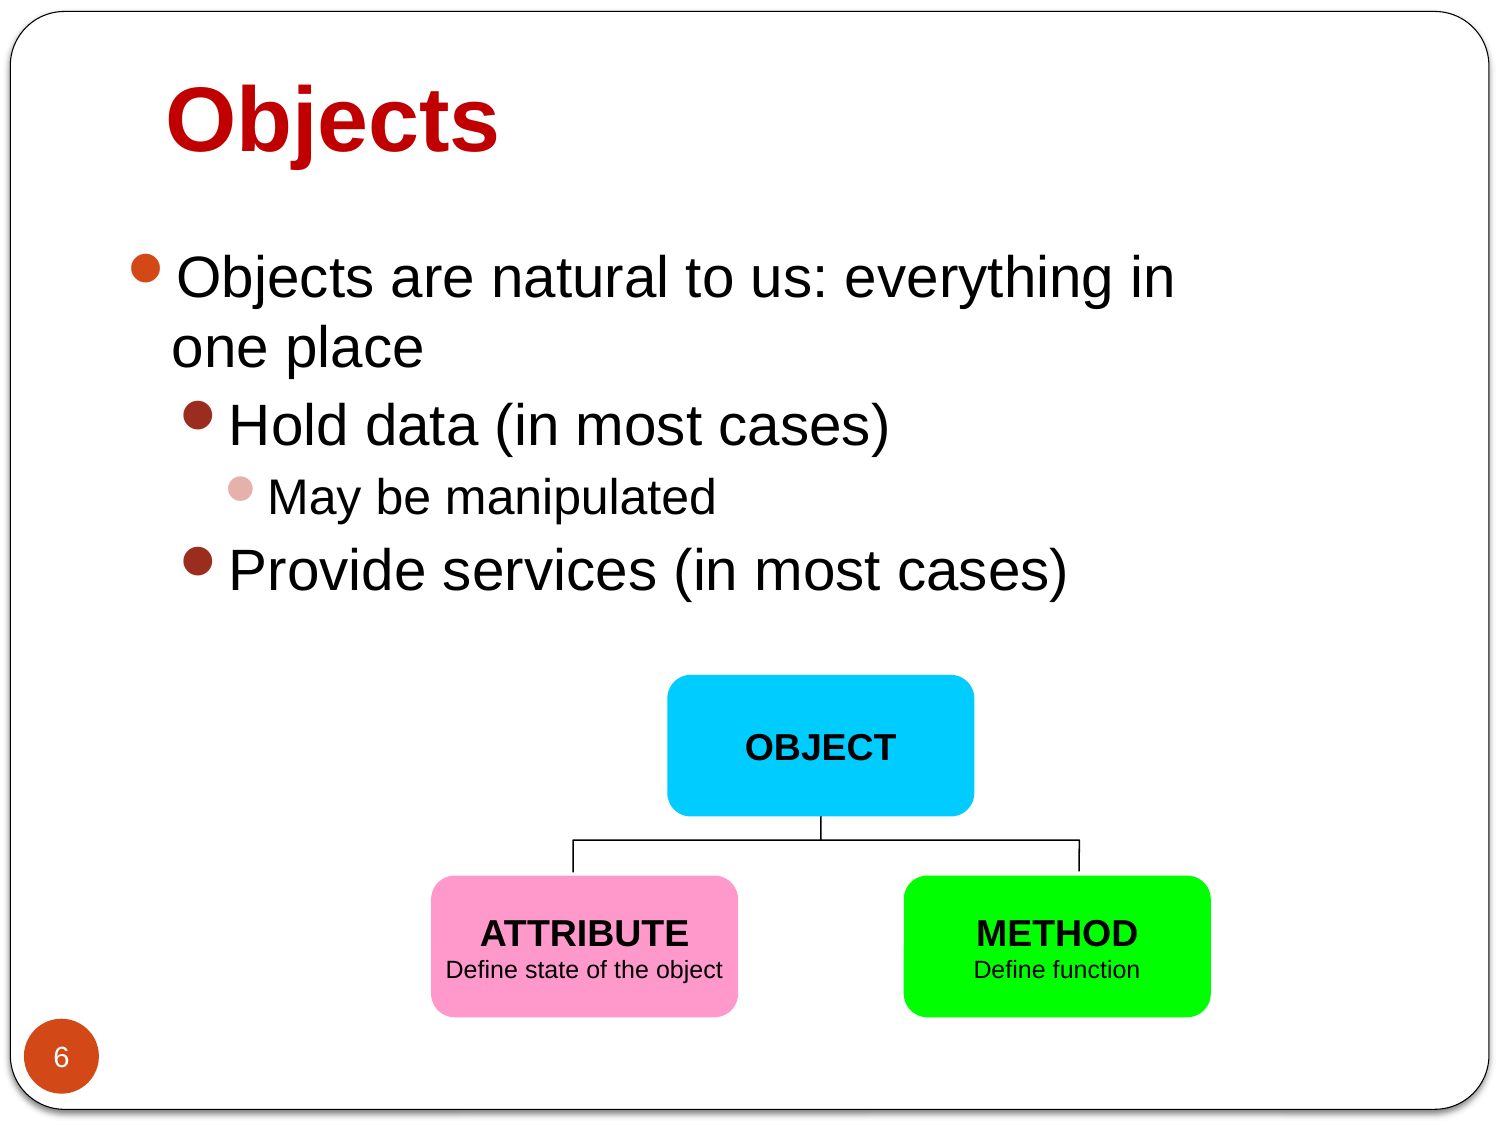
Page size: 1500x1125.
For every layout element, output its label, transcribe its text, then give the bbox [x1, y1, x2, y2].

text_box [573, 840, 1080, 873]
text_box ATTRIBUTE Define state of the object [431, 875, 739, 1018]
list Objects are natural to us: everything in one place Hold data (in most cases) May be manipulated Provide services (in most cases) [111, 231, 1303, 587]
title Objects [149, 44, 1426, 185]
text_box METHOD Define function [903, 875, 1211, 1018]
text_box OBJECT [667, 674, 975, 817]
slide_number 6 [23, 1018, 99, 1094]
